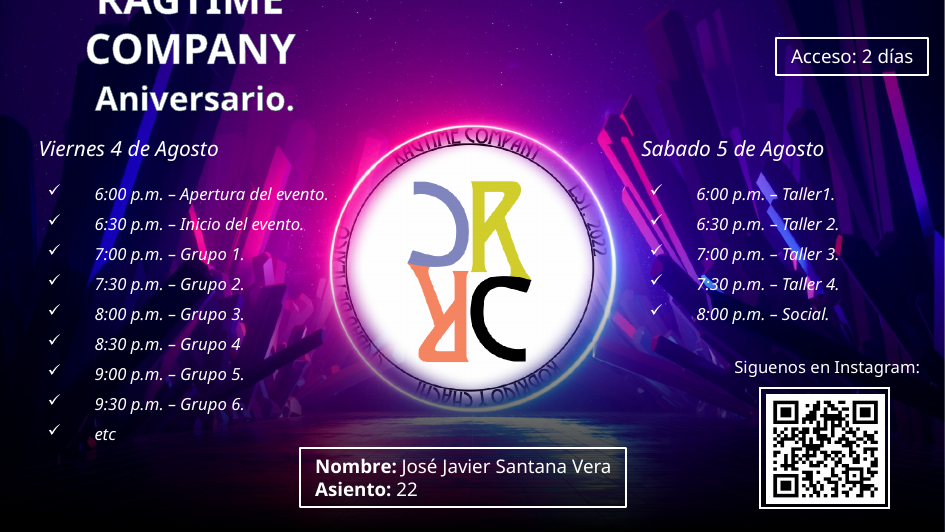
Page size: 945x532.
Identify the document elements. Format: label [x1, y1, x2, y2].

picture [0, 0, 945, 532]
text_box [760, 388, 890, 509]
